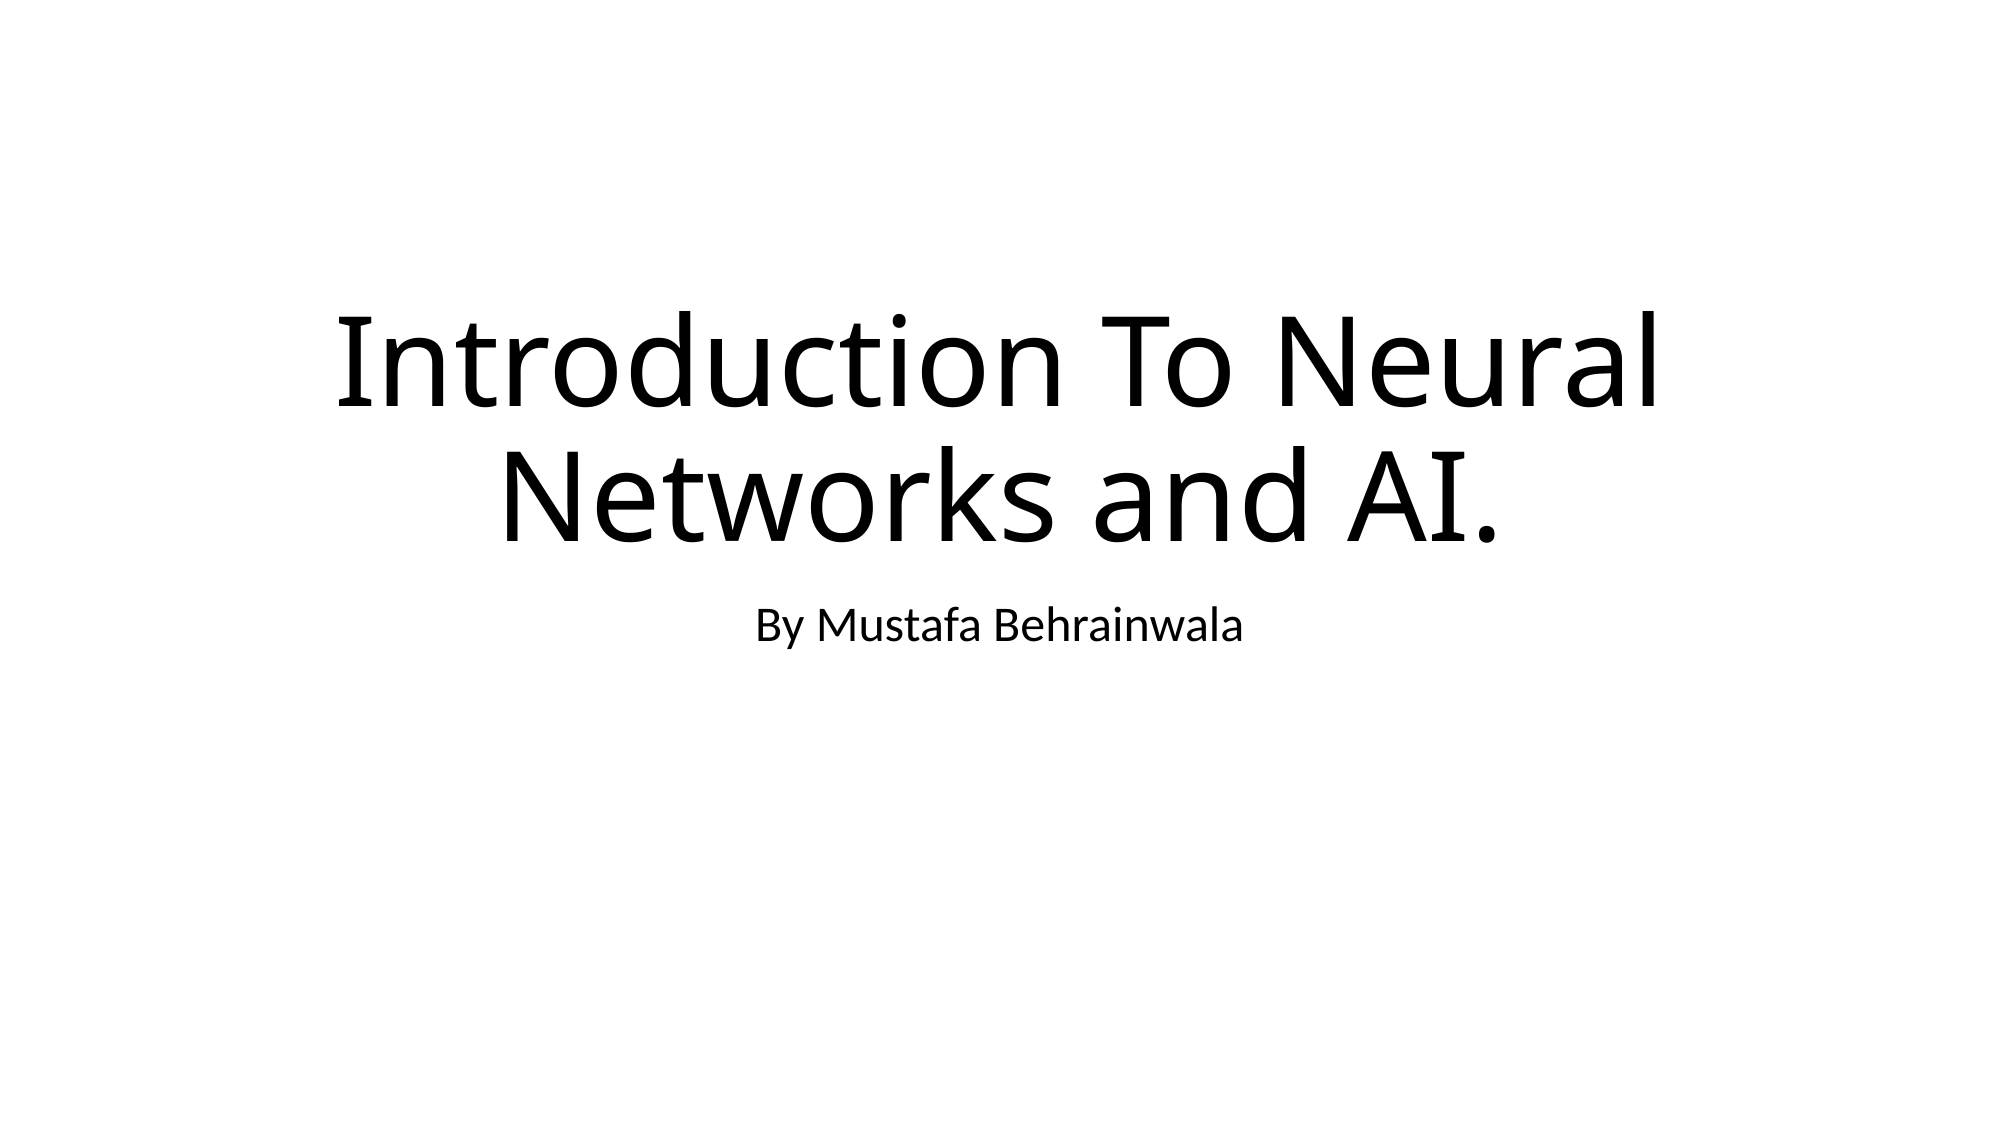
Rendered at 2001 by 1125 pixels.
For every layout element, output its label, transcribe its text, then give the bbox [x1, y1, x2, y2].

title Introduction To Neural Networks and AI. [249, 184, 1750, 576]
subtitle By Mustafa Behrainwala [249, 590, 1750, 863]
